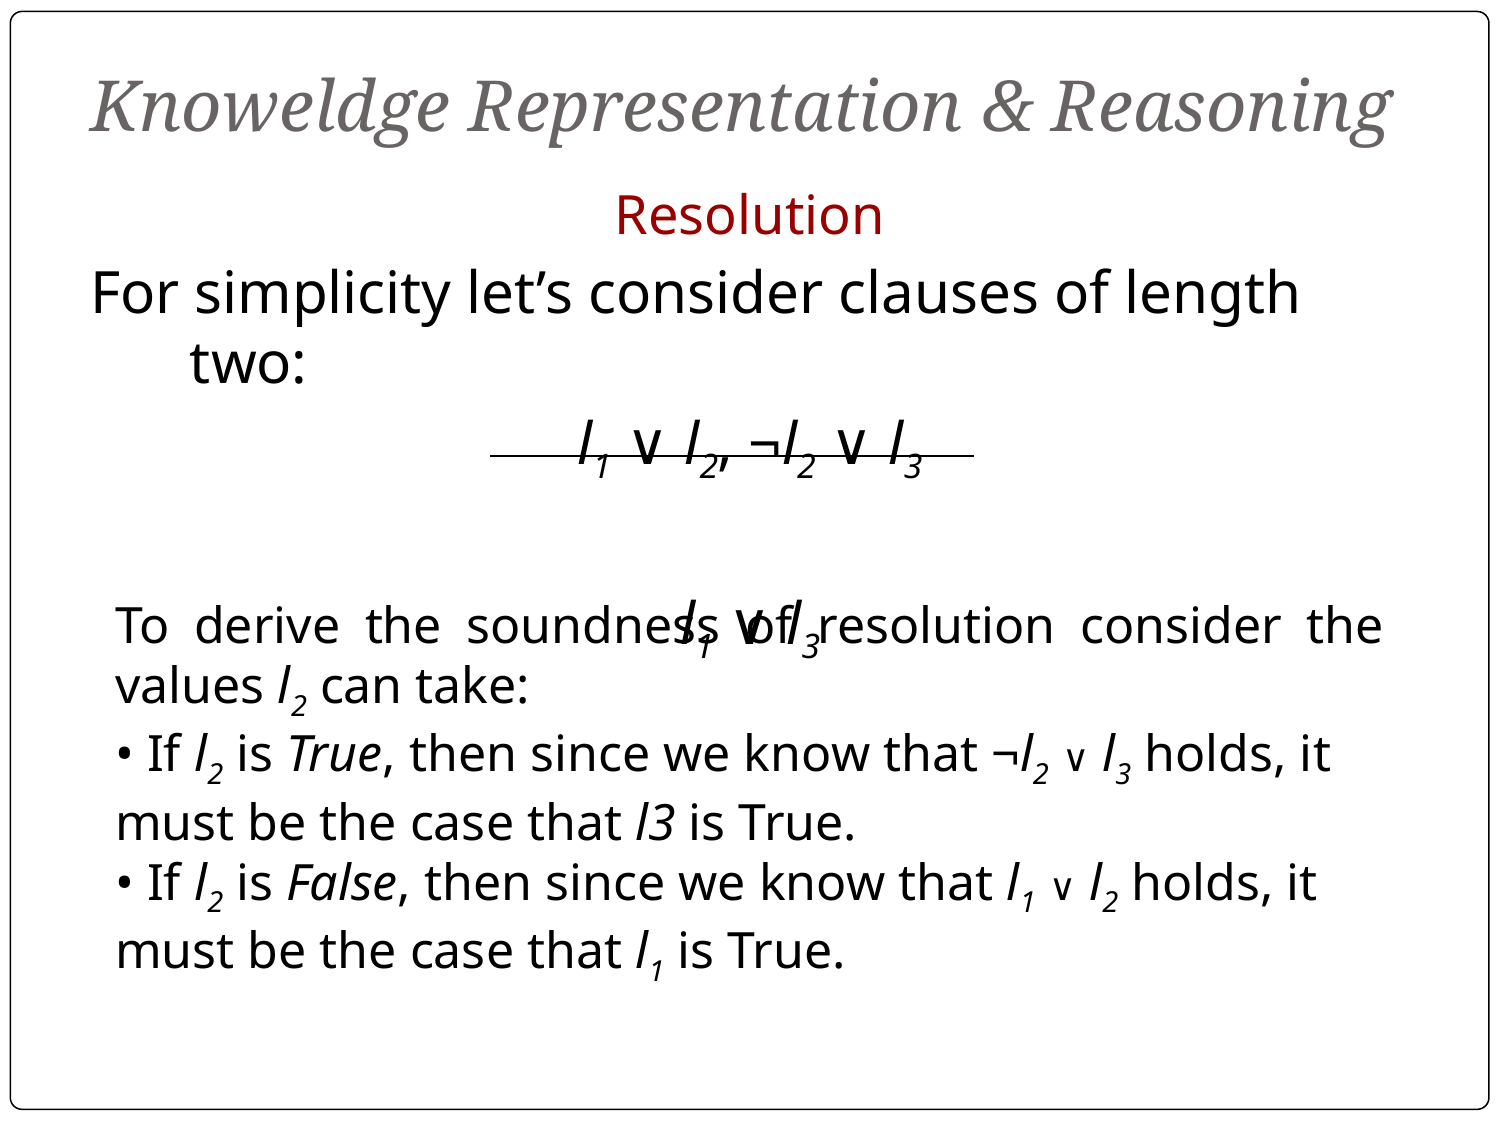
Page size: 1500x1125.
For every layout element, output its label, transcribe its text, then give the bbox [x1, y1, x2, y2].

title Knoweldge Representation & Reasoning [75, 45, 1425, 161]
list Resolution For simplicity let’s consider clauses of length two: l1 ∨ l2, ¬l2 ∨ l3 l1 ∨ l3 [75, 172, 1425, 1005]
text_box To derive the soundness of resolution consider the values l2 can take: • If l2 is True, then since we know that ¬l2 ∨ l3 holds, it must be the case that l3 is True. • If l2 is False, then since we know that l1 ∨ l2 holds, it must be the case that l1 is True. [100, 586, 1400, 1115]
